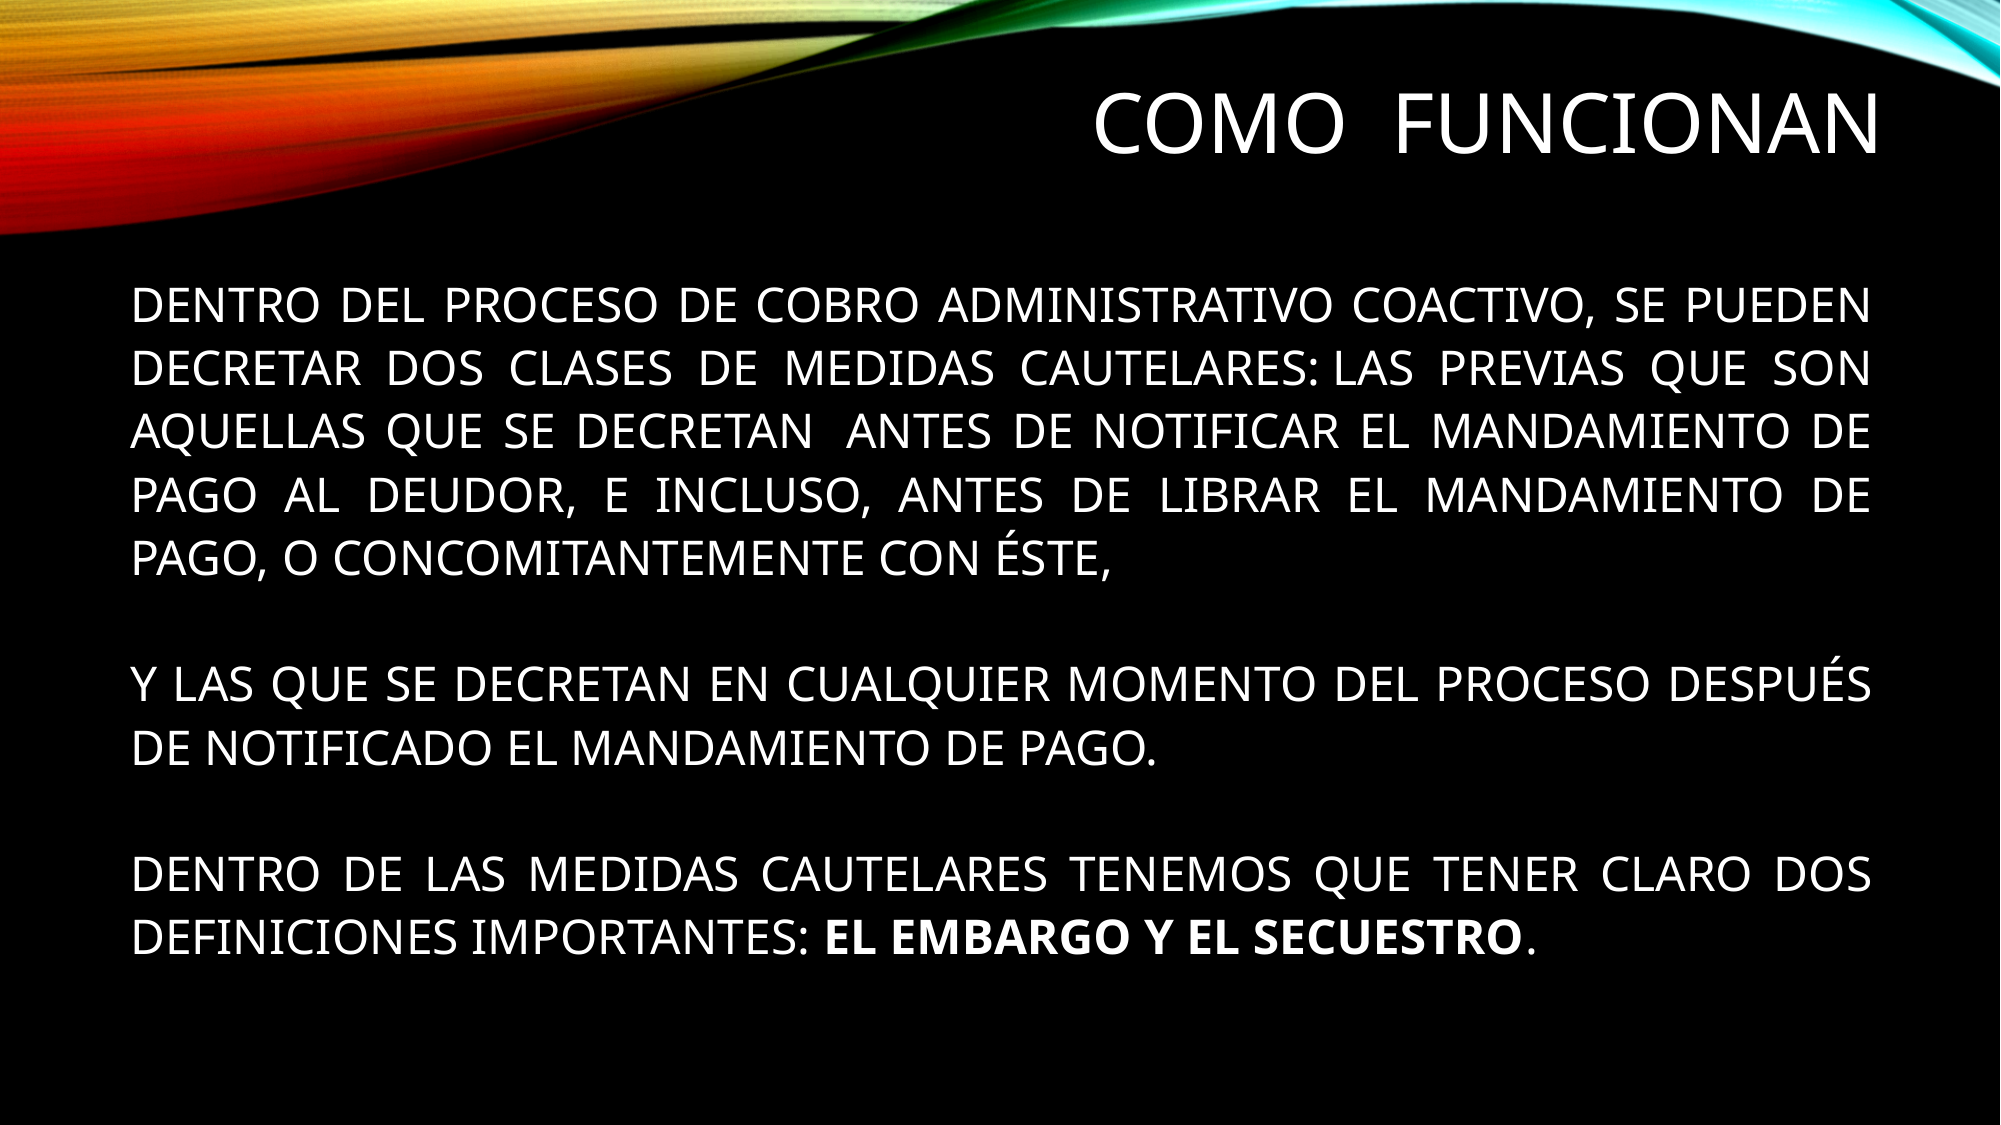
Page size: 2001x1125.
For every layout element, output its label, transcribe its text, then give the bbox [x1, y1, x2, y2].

title COMO FUNCIONAN [487, 20, 1900, 233]
picture [0, 0, 2000, 237]
list Dentro del proceso de cobro administrativo coactivo, se pueden decretar dos clases de medidas cautelares: las previas que son aquellas que se decretan antes de notificar el mandamiento de pago al deudor, e incluso, antes de librar el mandamiento de pago, o concomitantemente con éste, y las que se decretan en cualquier momento del proceso después de notificado el mandamiento de pago. Dentro de las medidas cautelares tenemos que tener claro dos definiciones importantes: El embargo y el secuestro. [115, 188, 1891, 1077]
